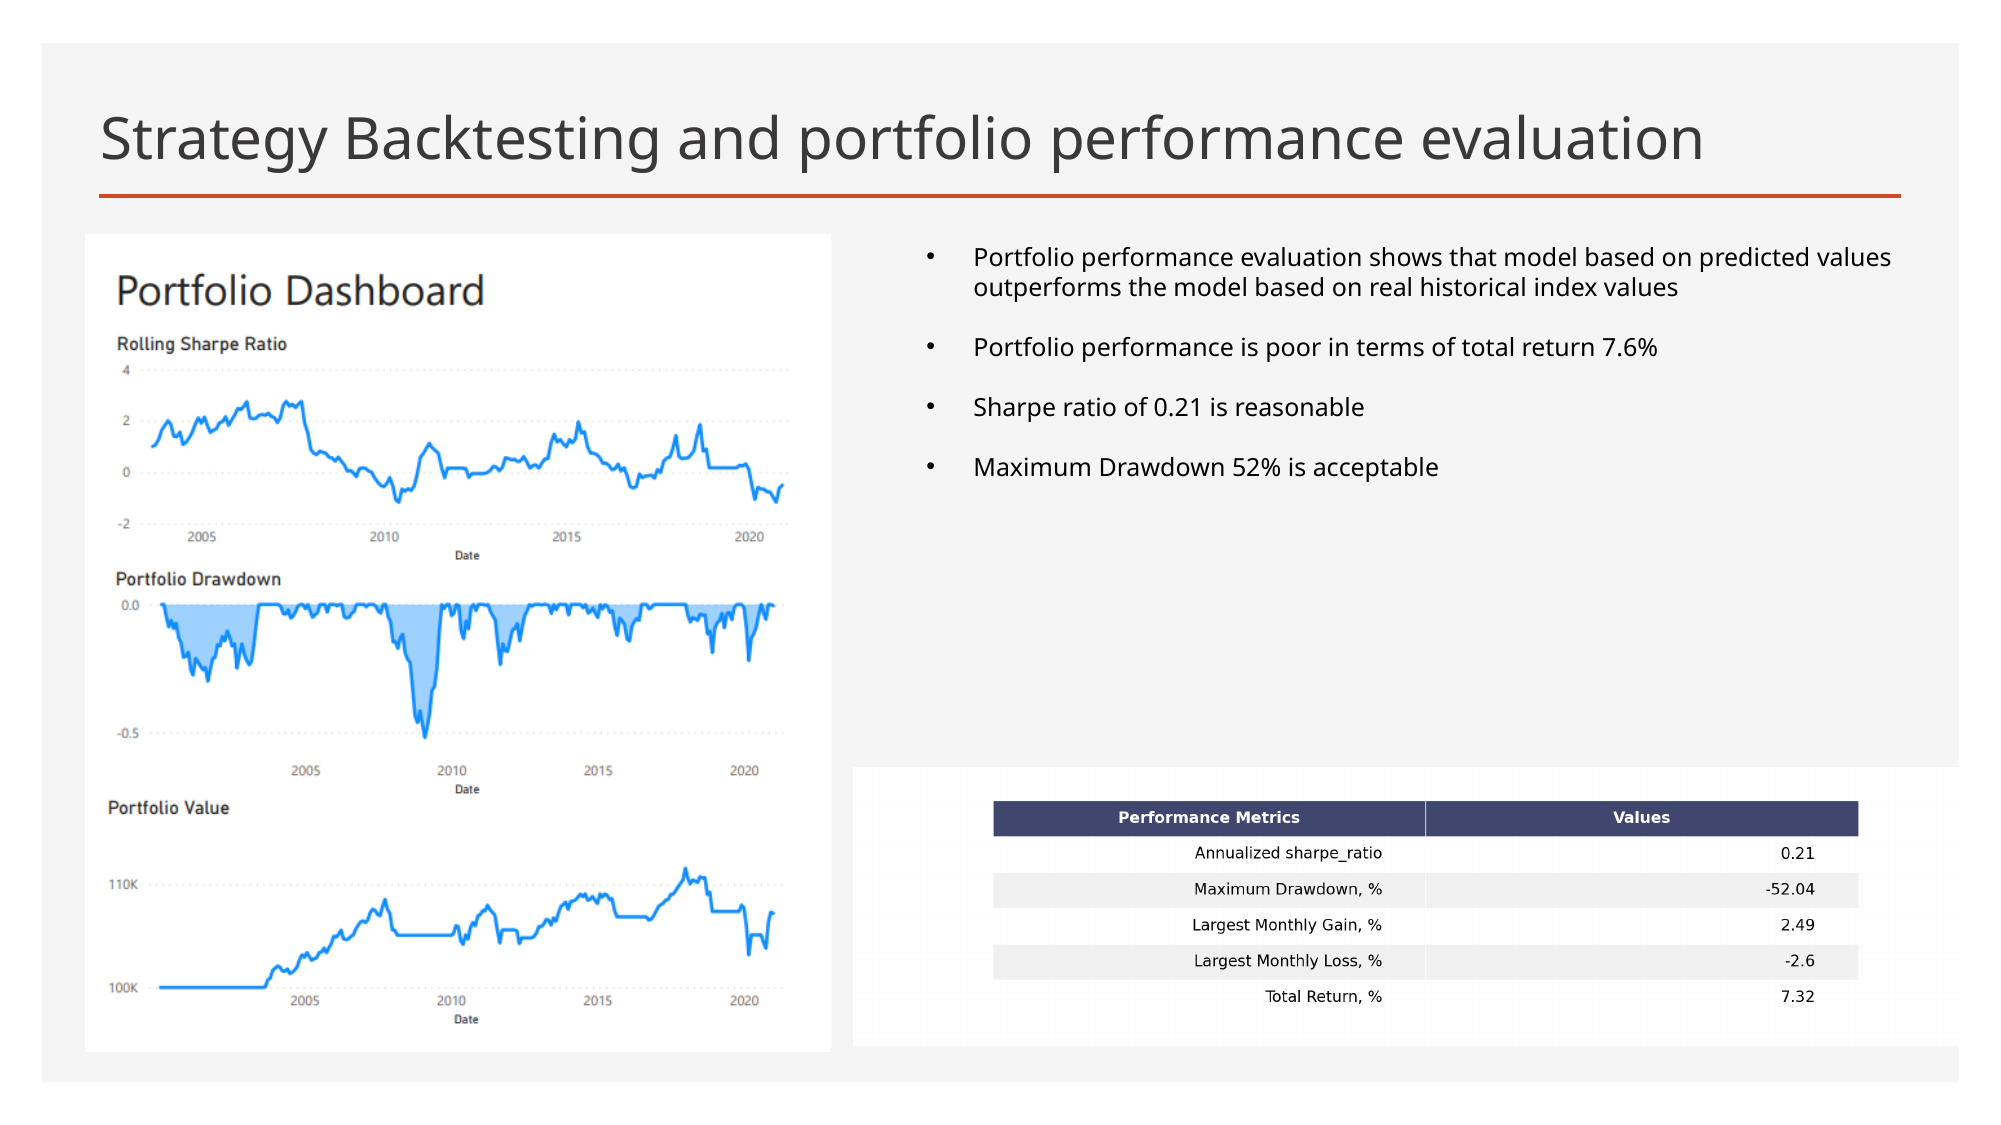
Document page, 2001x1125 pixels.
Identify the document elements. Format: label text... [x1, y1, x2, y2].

picture [85, 234, 831, 1052]
title Strategy Backtesting and portfolio performance evaluation [85, 73, 1800, 179]
text_box Portfolio performance evaluation shows that model based on predicted values outperforms the model based on real historical index values Portfolio performance is poor in terms of total return 7.6% Sharpe ratio of 0.21 is reasonable Maximum Drawdown 52% is acceptable [911, 234, 1912, 489]
picture [853, 767, 1970, 1047]
